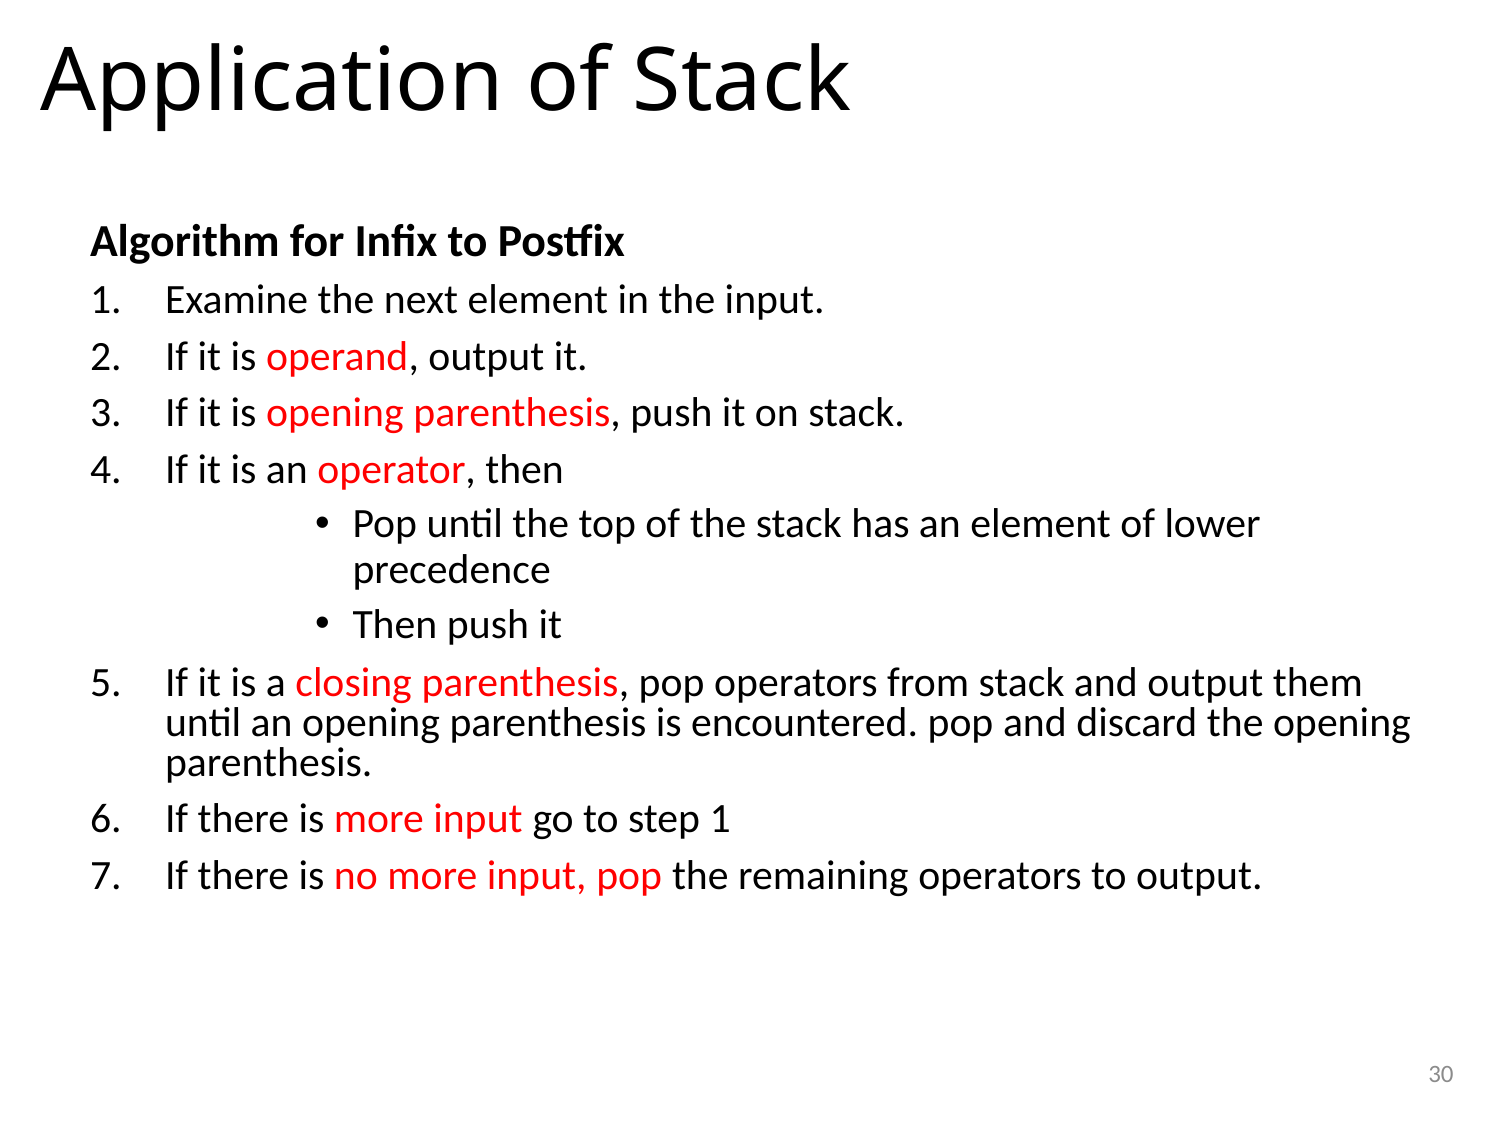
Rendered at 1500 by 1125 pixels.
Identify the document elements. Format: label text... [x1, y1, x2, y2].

title Application of Stack [25, 26, 1469, 138]
slide_number 30 [1131, 1042, 1469, 1103]
list Algorithm for Infix to Postfix Examine the next element in the input. If it is operand, output it. If it is opening parenthesis, push it on stack. If it is an operator, then Pop until the top of the stack has an element of lower precedence Then push it If it is a closing parenthesis, pop operators from stack and output them until an opening parenthesis is encountered. pop and discard the opening parenthesis. If there is more input go to step 1 If there is no more input, pop the remaining operators to output. [75, 213, 1438, 1050]
